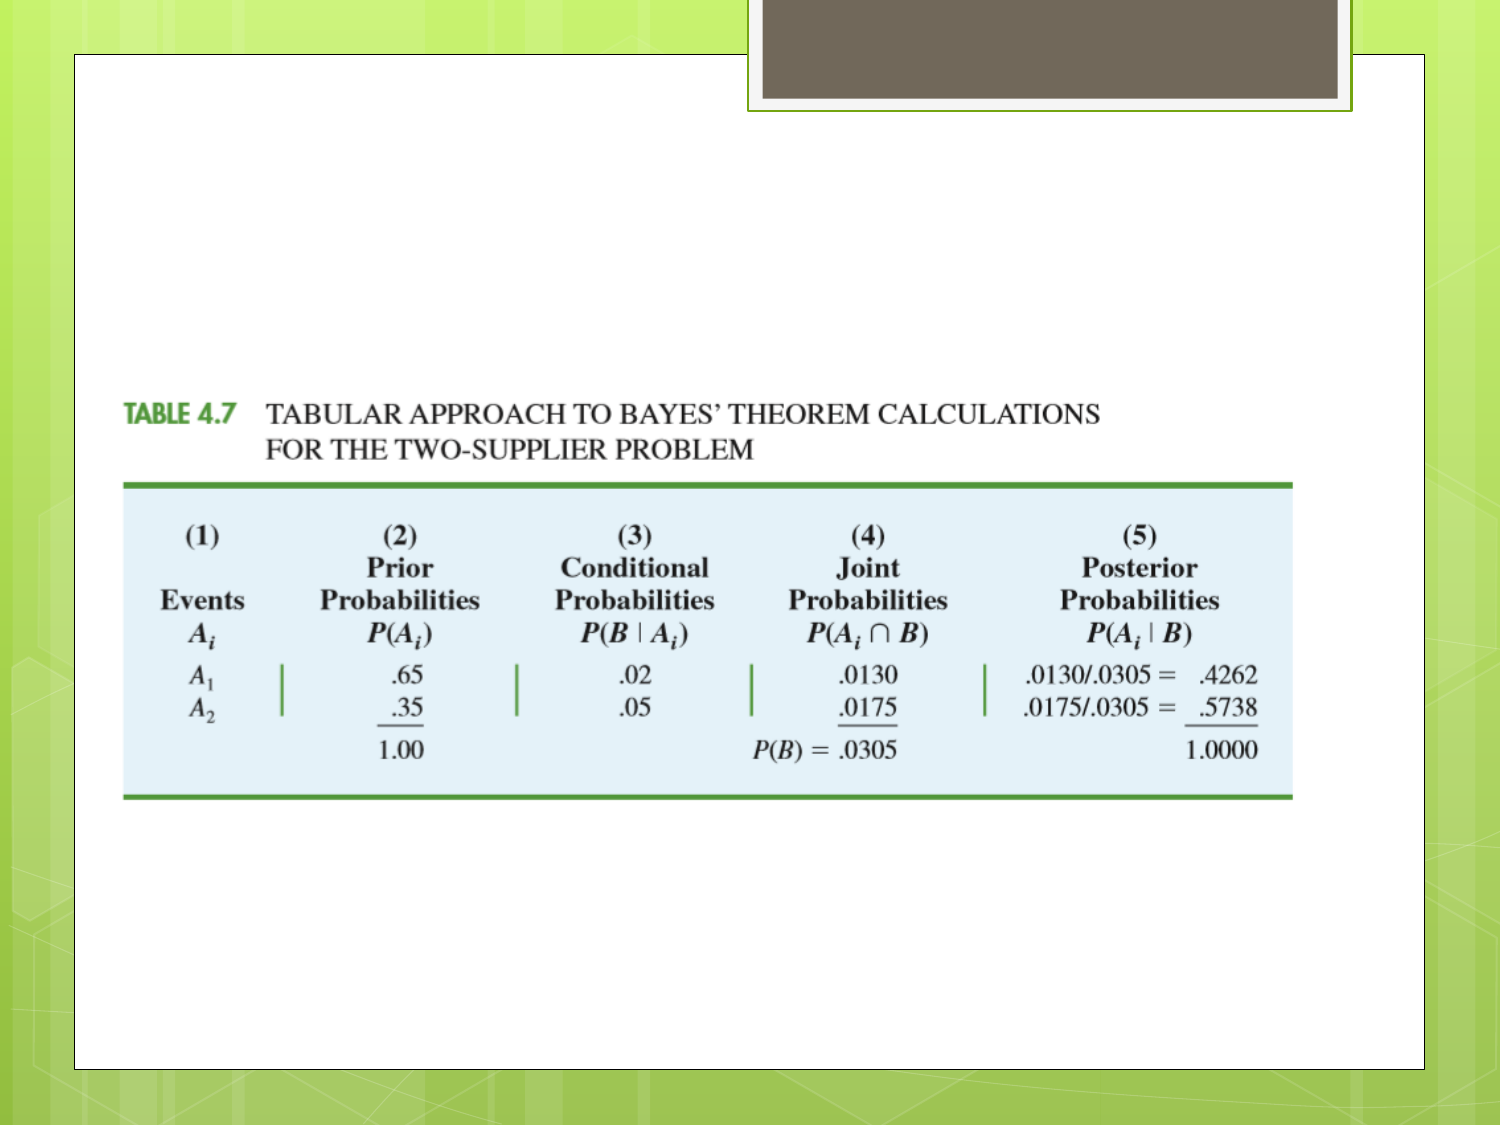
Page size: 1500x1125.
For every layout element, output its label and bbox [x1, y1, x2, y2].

picture [112, 387, 1367, 820]
